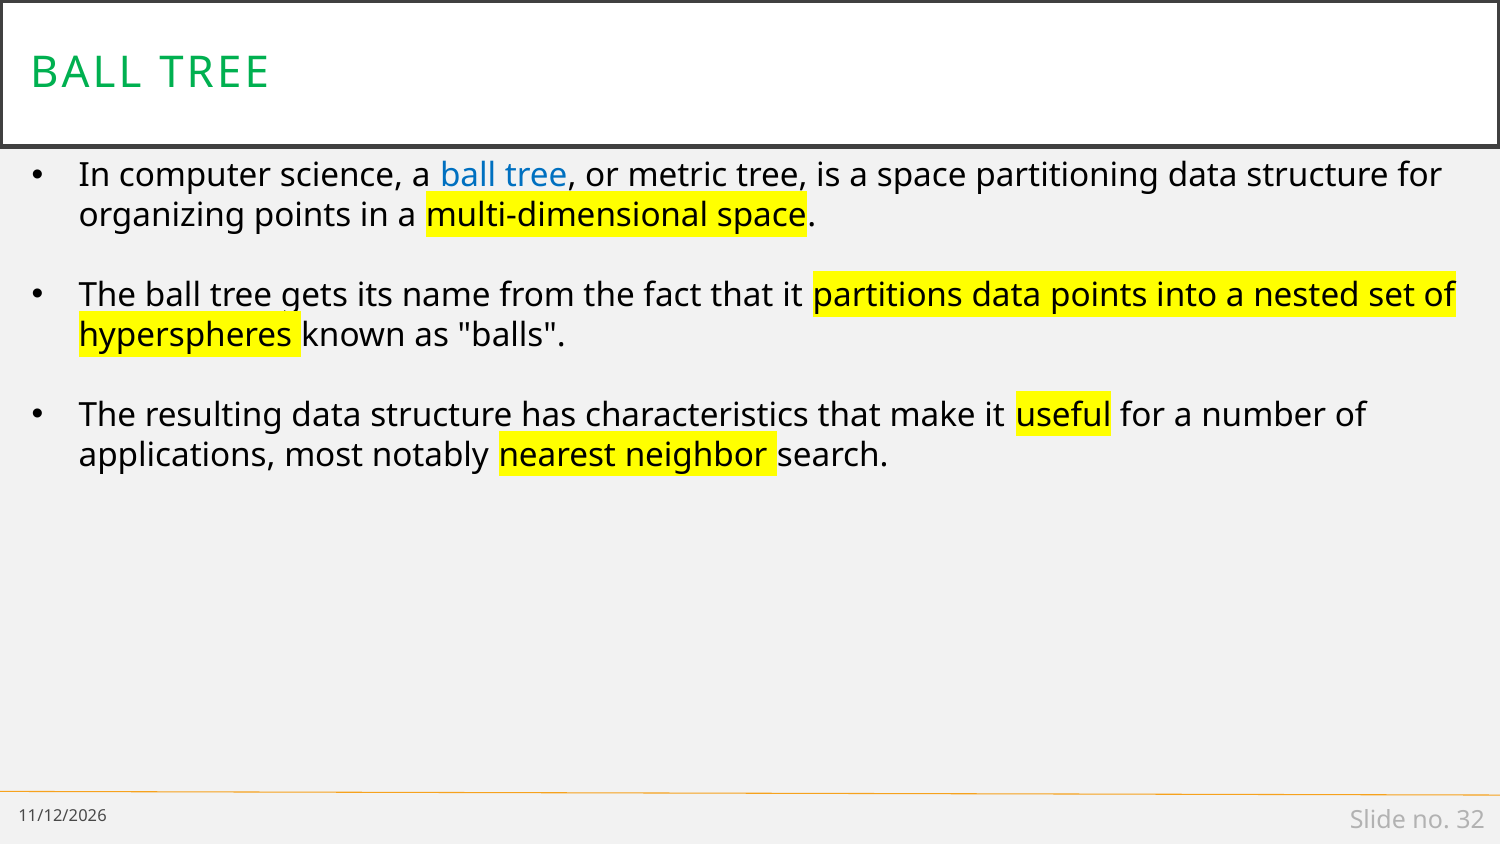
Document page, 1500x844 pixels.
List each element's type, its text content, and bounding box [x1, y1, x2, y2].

slide_number Slide no. 32 [1162, 797, 1500, 843]
text_box In computer science, a ball tree, or metric tree, is a space partitioning data structure for organizing points in a multi-dimensional space. The ball tree gets its name from the fact that it partitions data points into a nested set of hyperspheres known as "balls". The resulting data structure has characteristics that make it useful for a number of applications, most notably nearest neighbor search. [16, 146, 1489, 481]
title Ball tree [0, 0, 1500, 149]
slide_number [0, 796, 122, 837]
